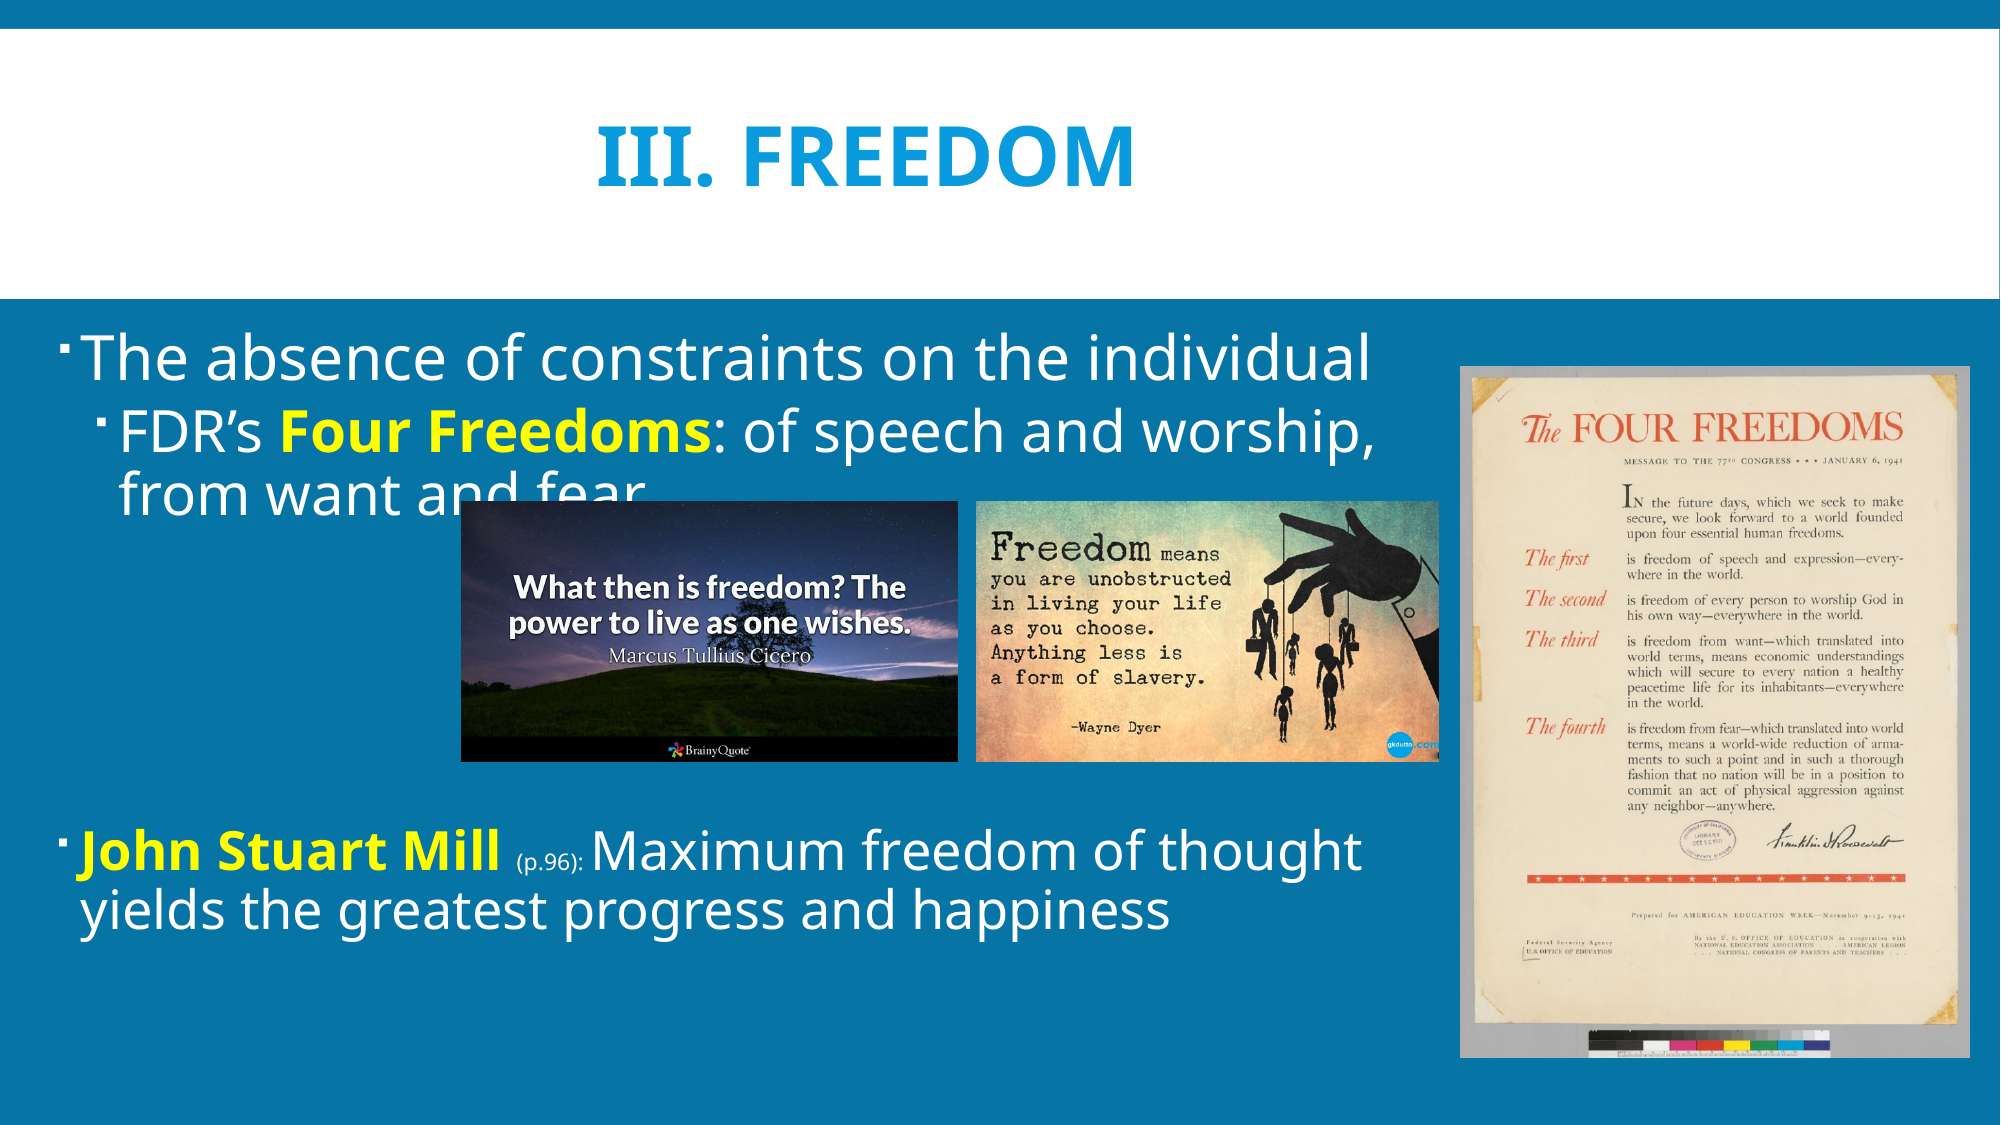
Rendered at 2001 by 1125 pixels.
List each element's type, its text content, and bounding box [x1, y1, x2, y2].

list The absence of constraints on the individual FDR’s Four Freedoms: of speech and worship, from want and fear John Stuart Mill (p.96): Maximum freedom of thought yields the greatest progress and happiness [35, 318, 1458, 1113]
picture [1461, 367, 1969, 1057]
picture [462, 501, 957, 761]
title IIi. freedom [76, 37, 1682, 285]
picture [977, 502, 1438, 761]
